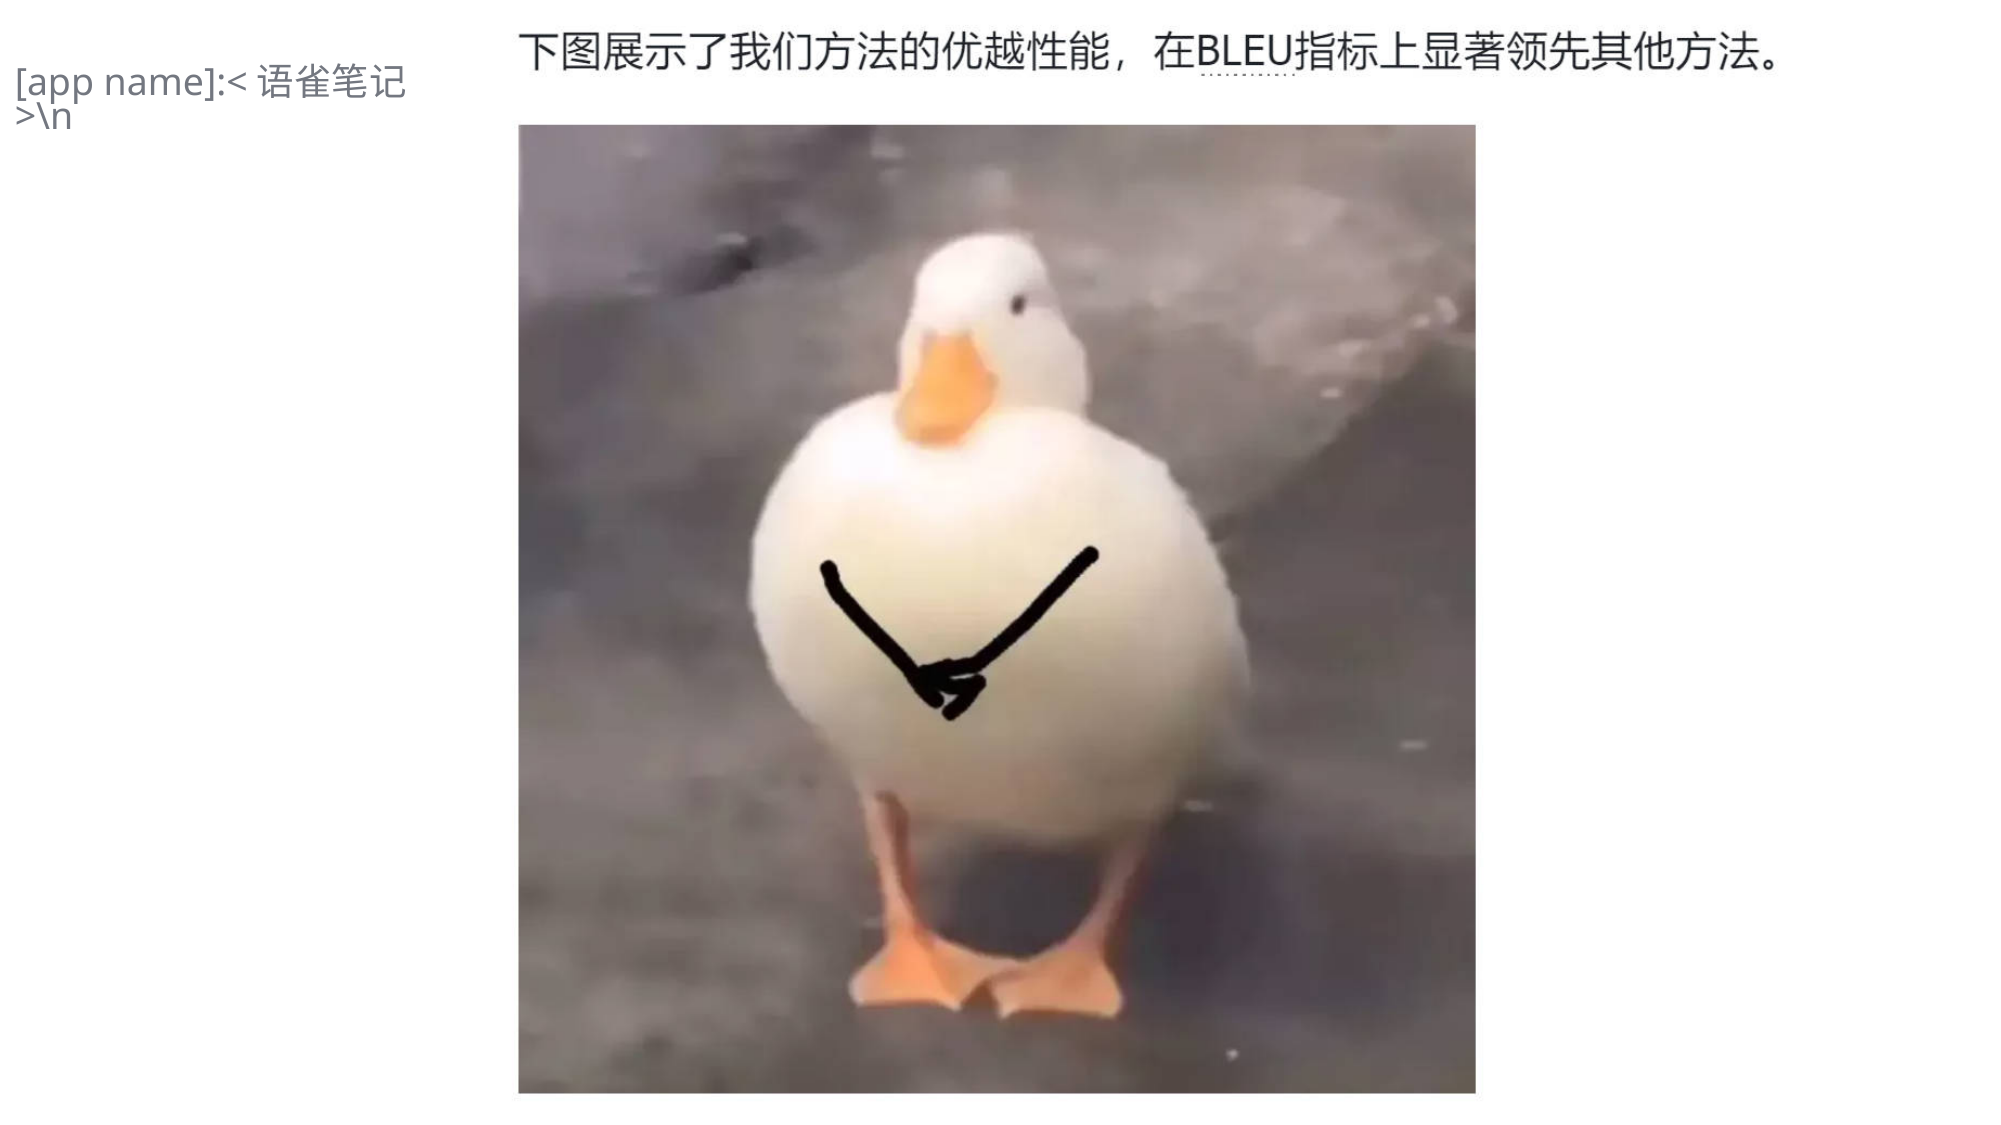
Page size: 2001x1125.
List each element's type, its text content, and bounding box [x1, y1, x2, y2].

text_box [app name]:<语雀笔记>\n [0, 61, 459, 145]
picture [459, 0, 1932, 1125]
